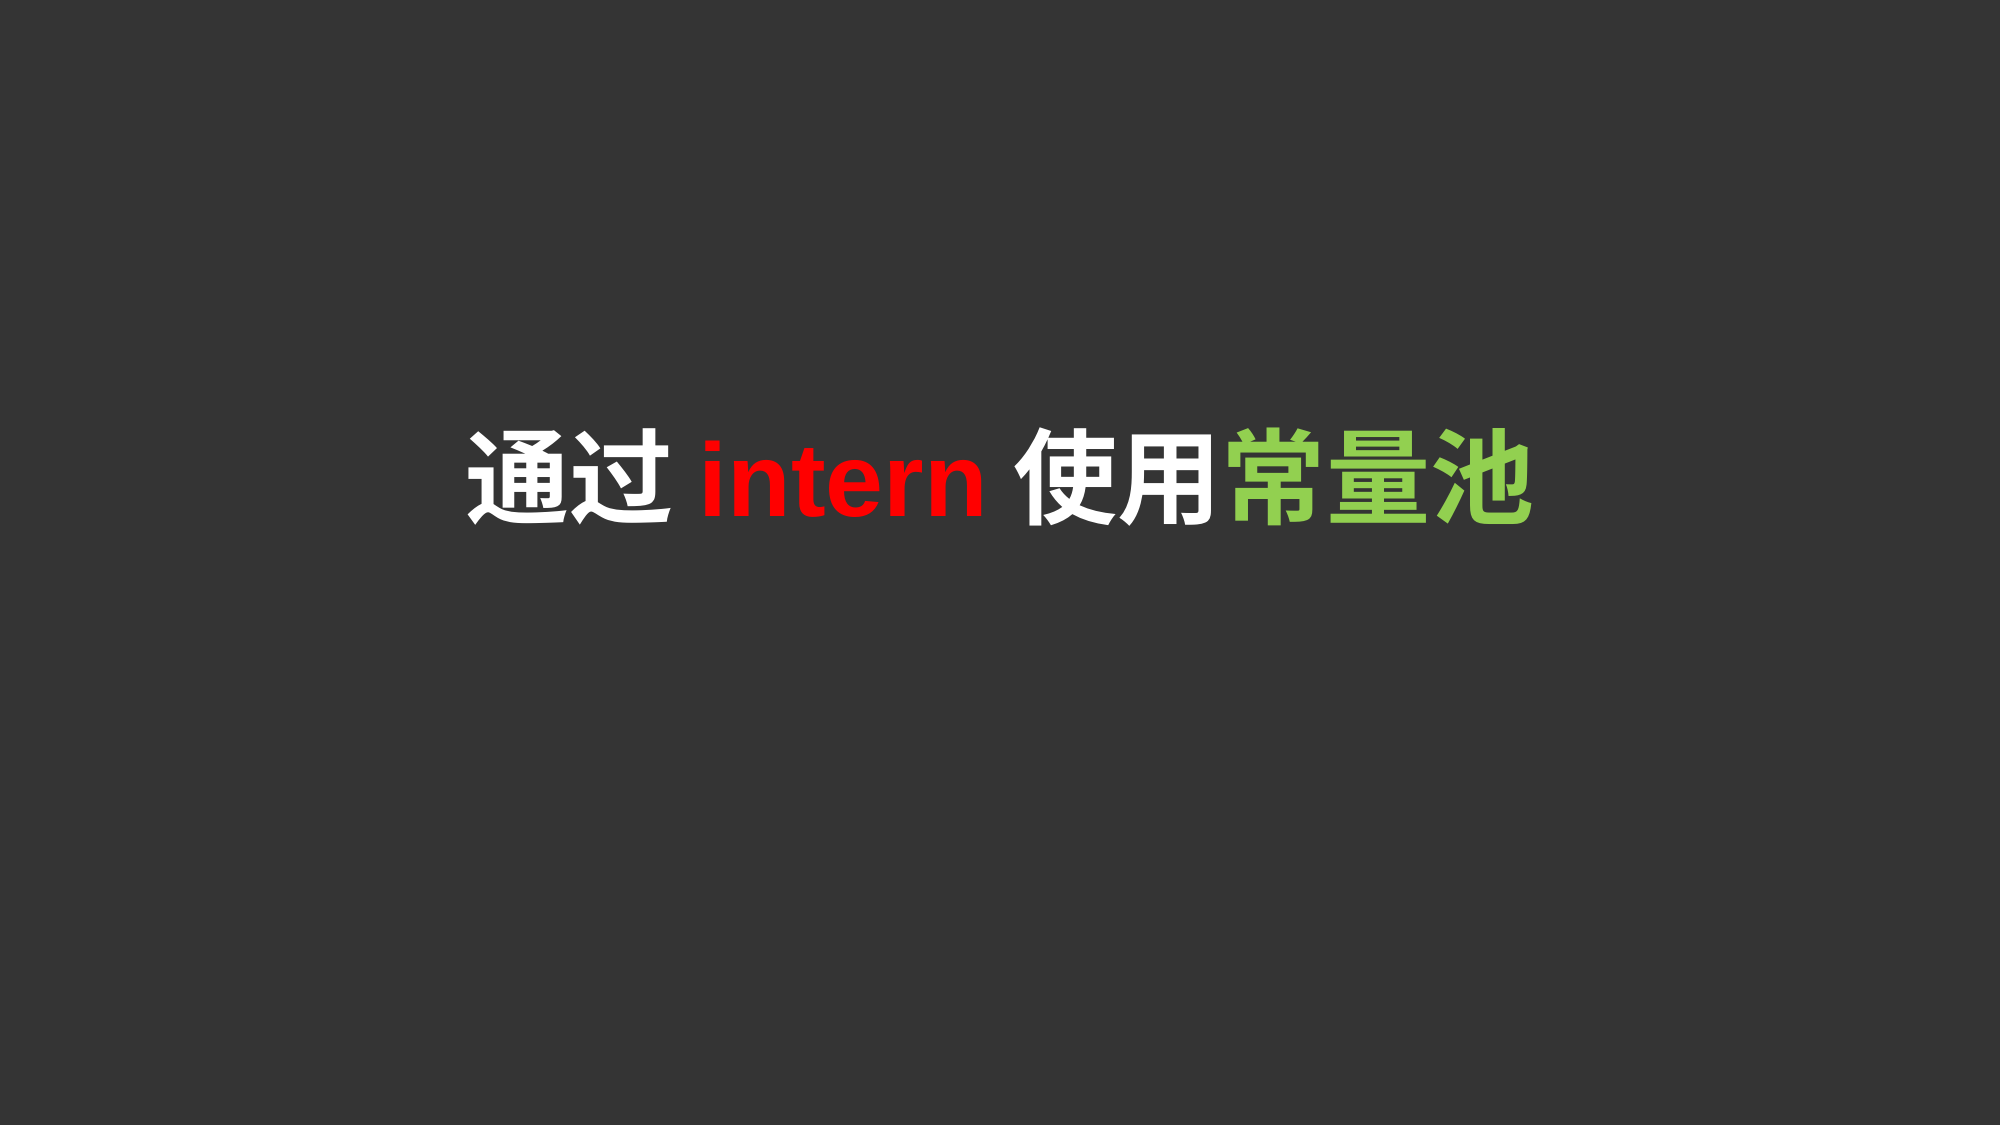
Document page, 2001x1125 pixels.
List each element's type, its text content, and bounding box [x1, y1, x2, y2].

title 通过intern使用常量池 [309, 413, 1691, 554]
